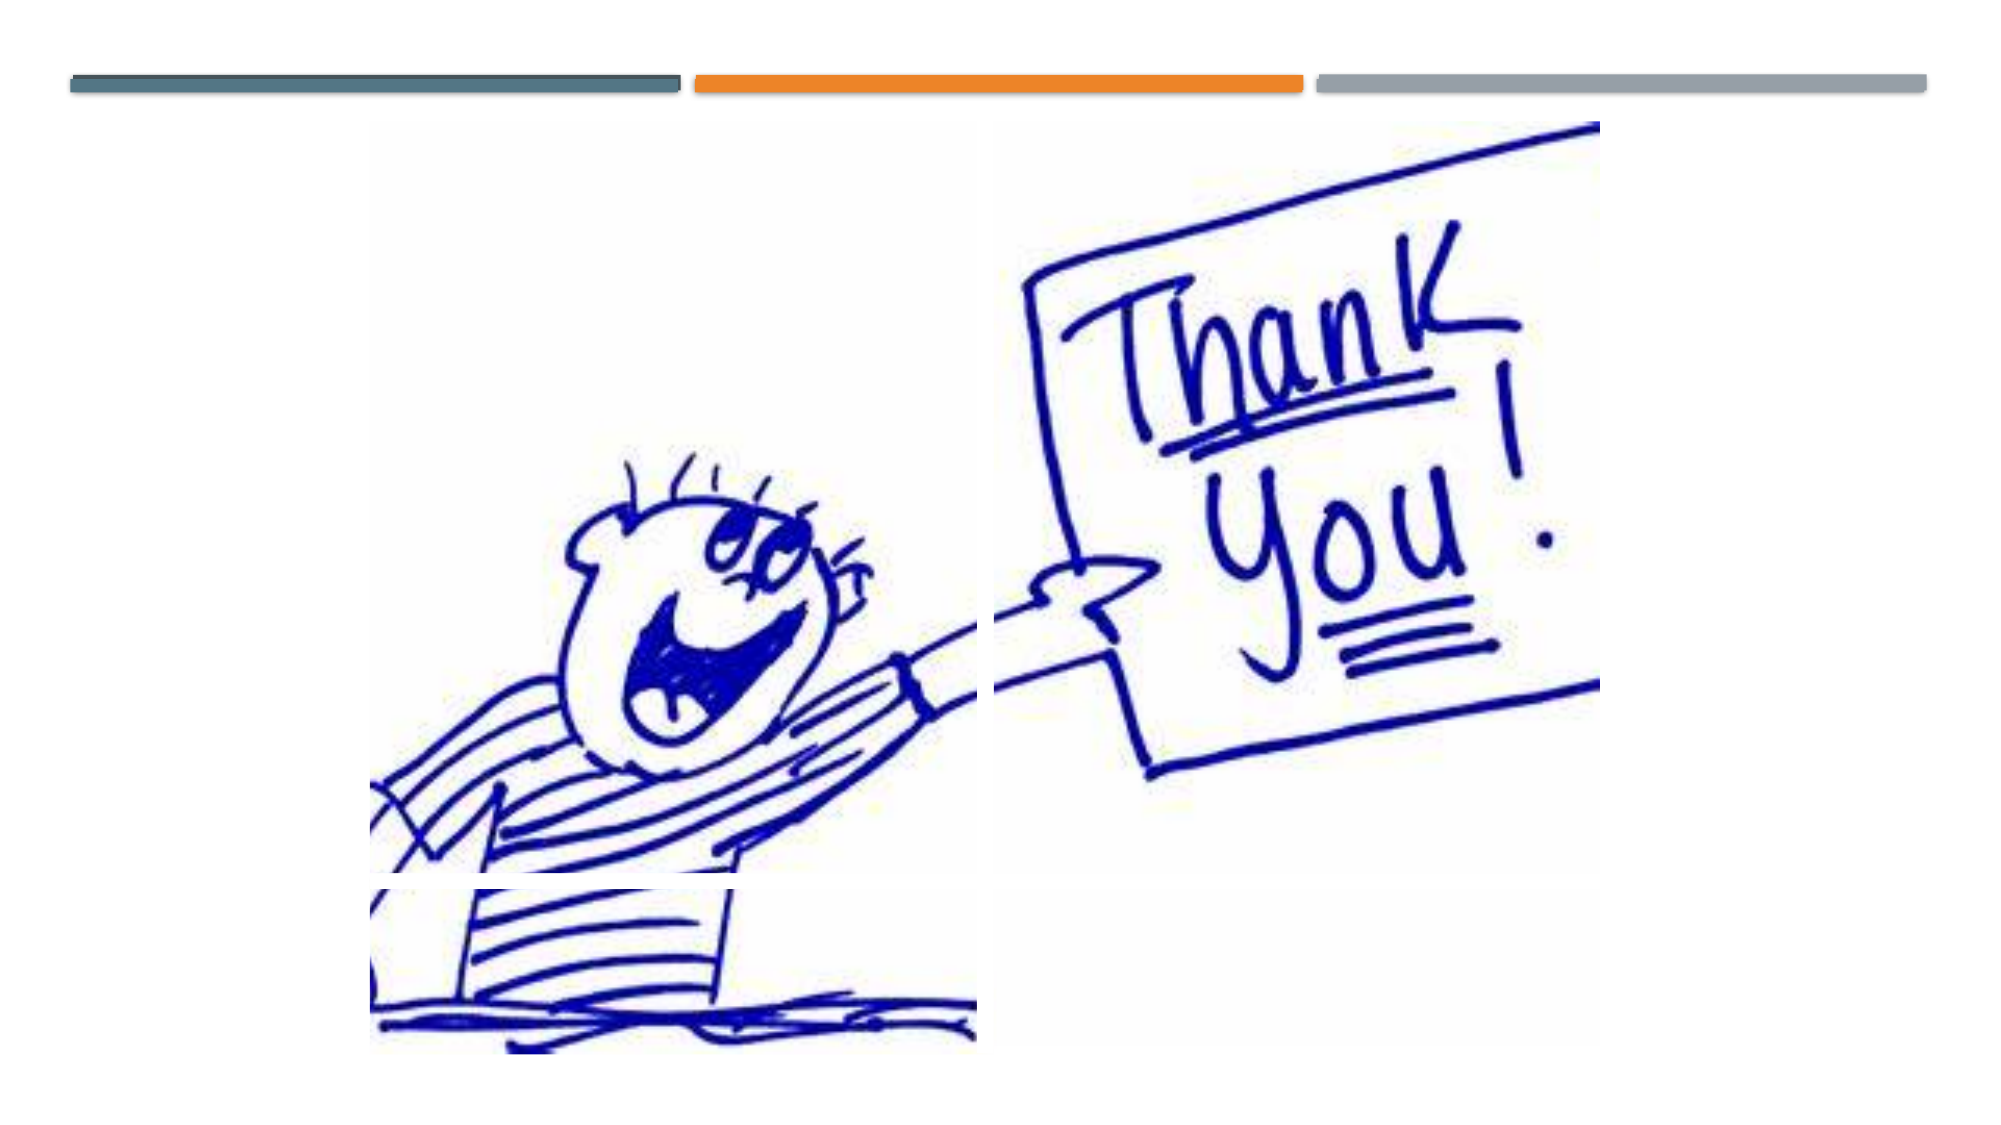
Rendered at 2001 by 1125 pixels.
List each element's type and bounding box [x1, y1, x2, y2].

picture [369, 120, 1601, 1055]
